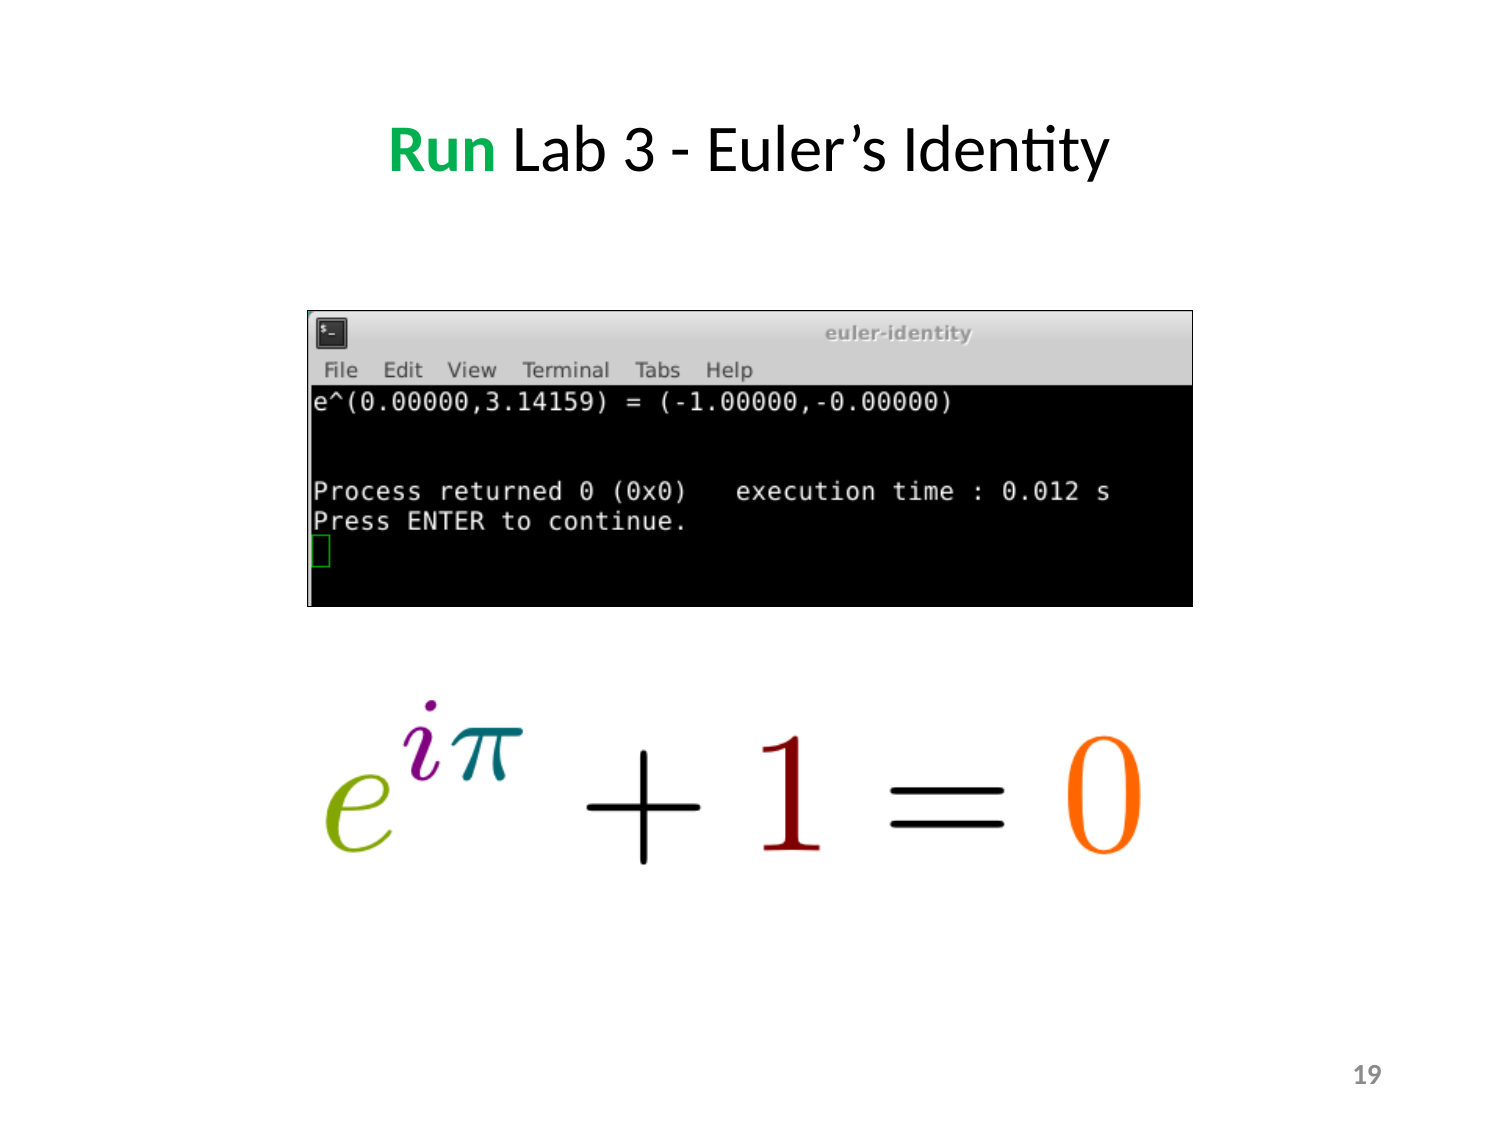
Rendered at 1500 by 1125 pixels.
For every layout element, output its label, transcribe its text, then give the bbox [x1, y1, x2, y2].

slide_number 19 [1059, 1042, 1397, 1103]
title Run Lab 3 - Euler’s Identity [103, 59, 1397, 241]
picture [307, 310, 1193, 607]
picture [294, 667, 1206, 914]
